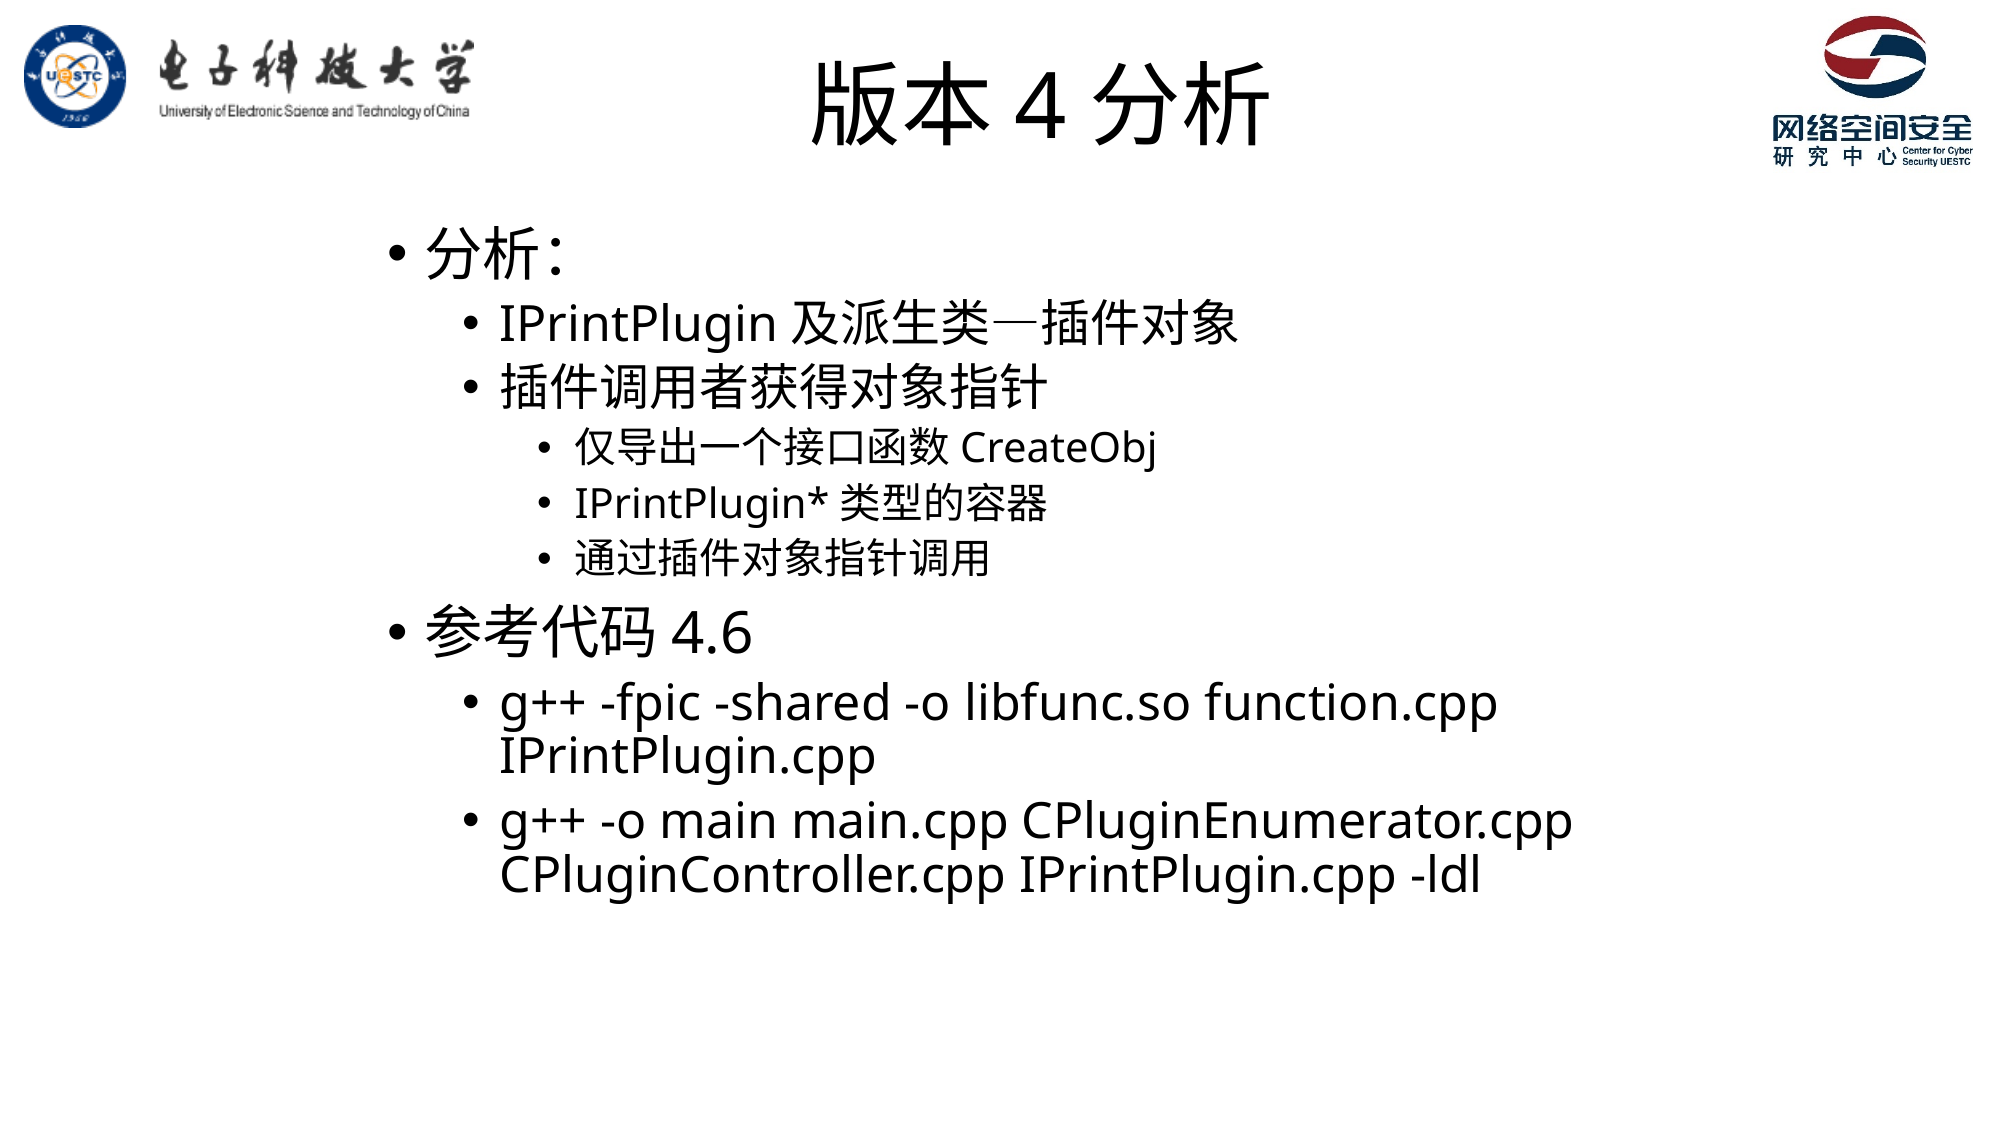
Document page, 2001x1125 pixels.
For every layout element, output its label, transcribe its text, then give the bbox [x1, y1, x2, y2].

text_box 分析： IPrintPlugin及派生类—插件对象 插件调用者获得对象指针 仅导出一个接口函数CreateObj IPrintPlugin*类型的容器 通过插件对象指针调用 参考代码4.6 g++ -fpic -shared -o libfunc.so function.cpp IPrintPlugin.cpp g++ -o main main.cpp CPluginEnumerator.cpp CPluginController.cpp IPrintPlugin.cpp -ldl [372, 217, 1710, 956]
picture [24, 25, 178, 128]
picture [1904, 8, 1973, 173]
title 版本4分析 [178, 0, 1904, 218]
